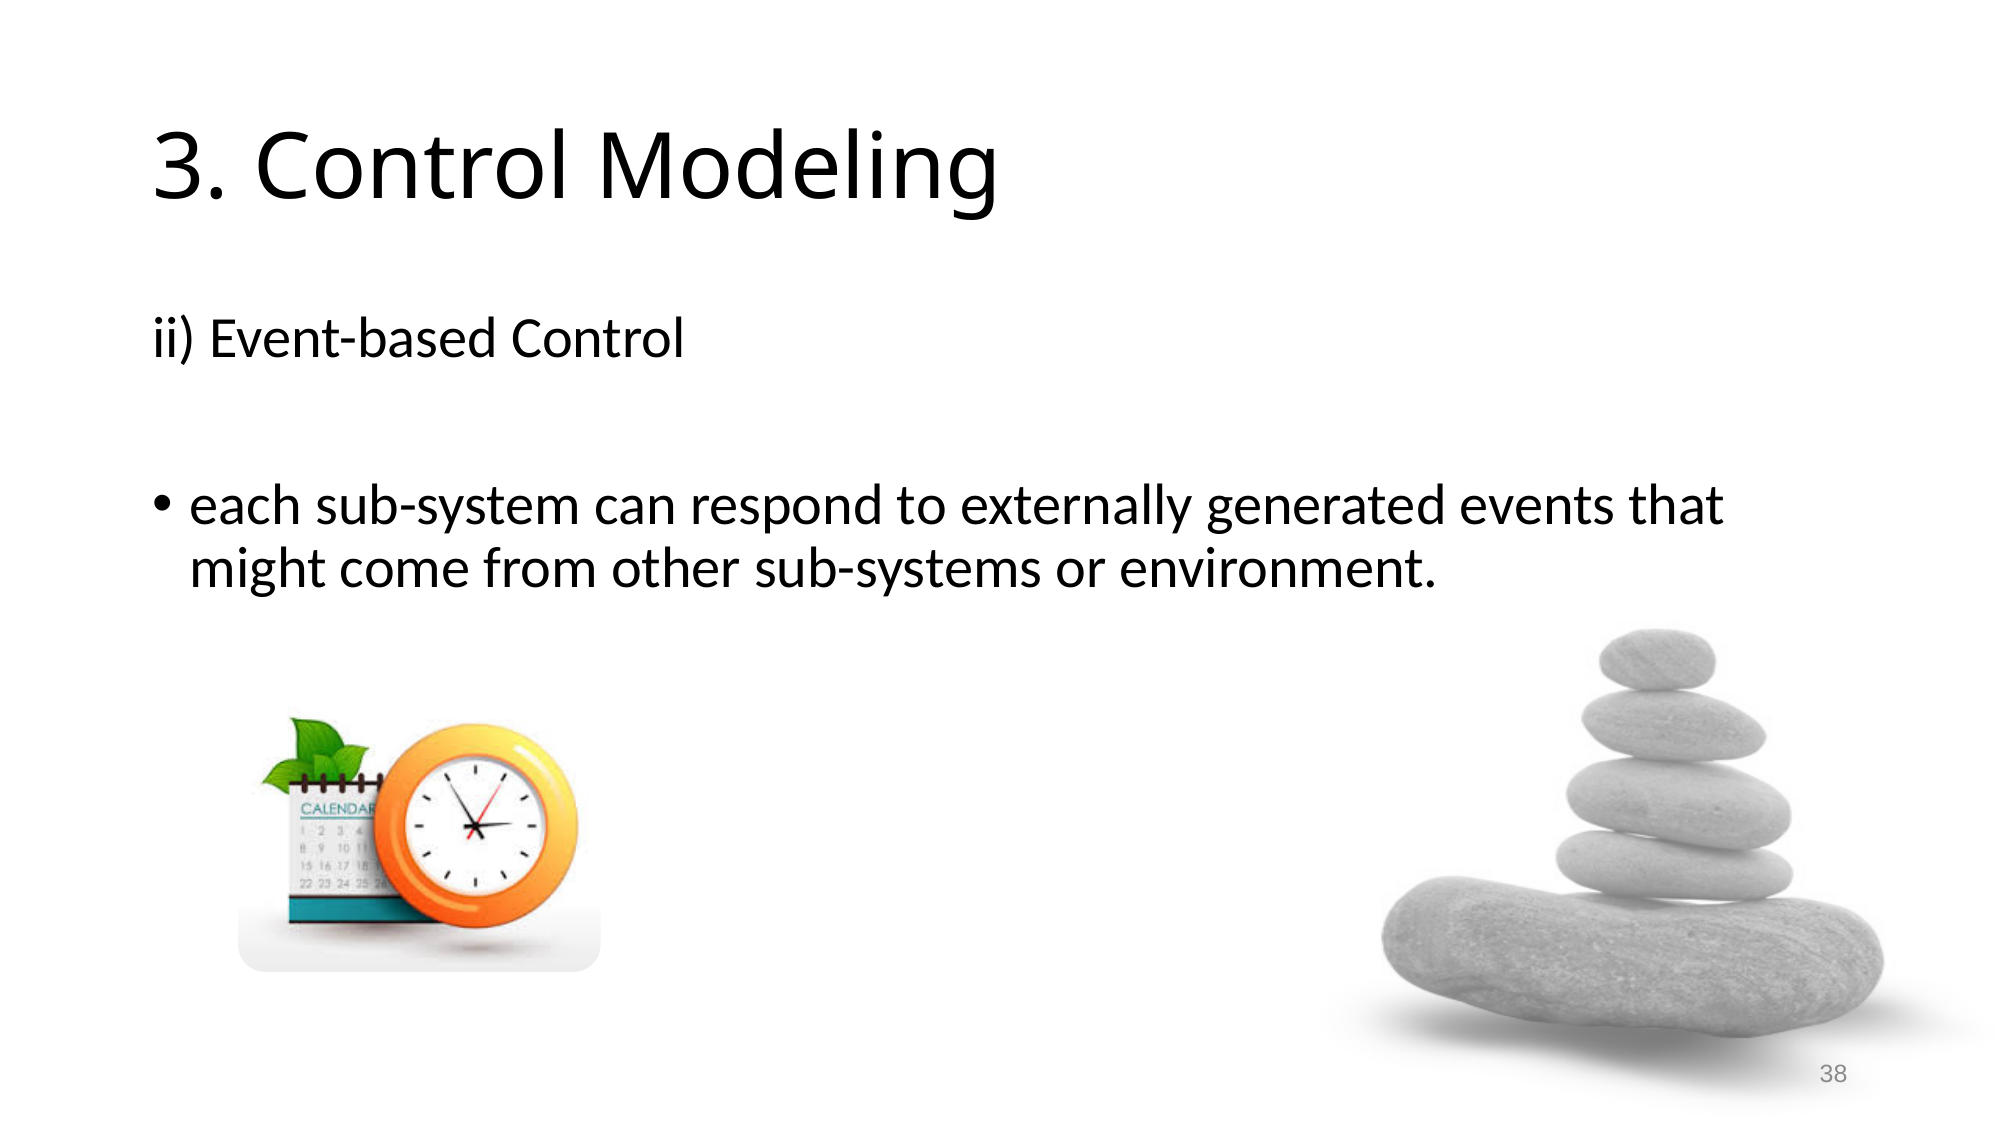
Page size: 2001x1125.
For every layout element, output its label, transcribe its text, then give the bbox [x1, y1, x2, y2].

slide_number 38 [1412, 1042, 1863, 1103]
list ii) Event-based Control each sub-system can respond to externally generated events that might come from other sub-systems or environment. [137, 299, 1863, 1014]
title 3. Control Modeling [137, 59, 1863, 278]
picture [238, 657, 601, 972]
